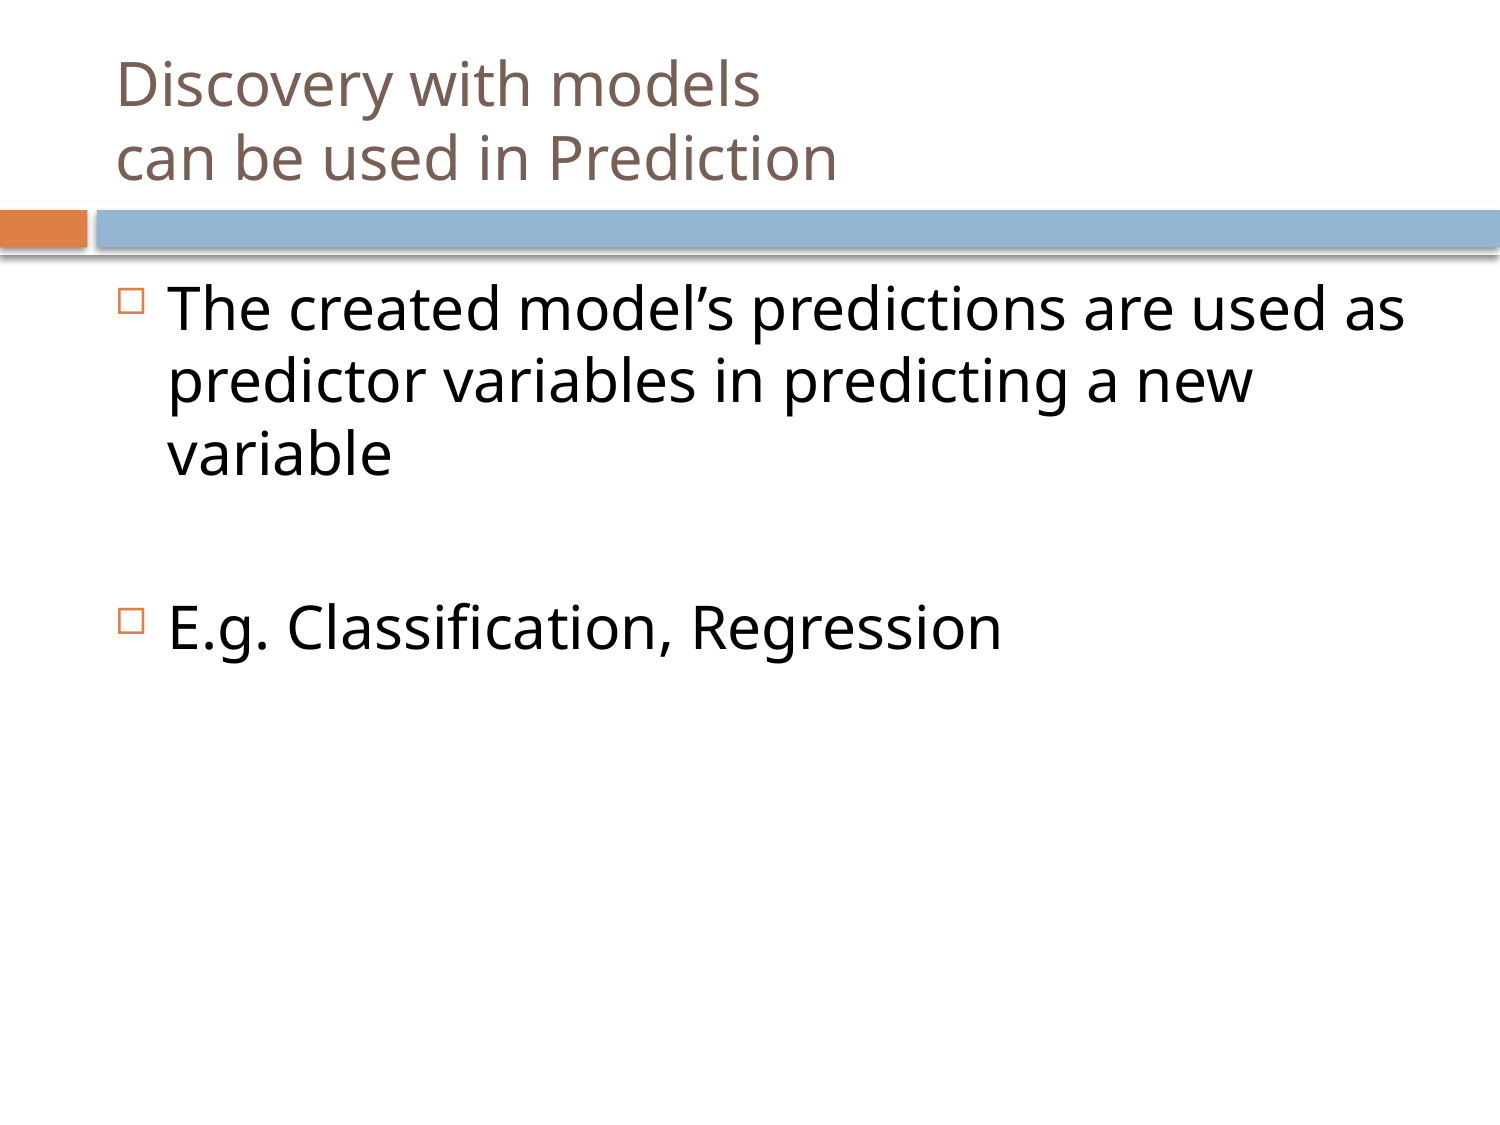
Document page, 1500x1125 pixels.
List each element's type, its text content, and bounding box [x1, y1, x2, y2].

list The created model’s predictions are used as predictor variables in predicting a new variable E.g. Classification, Regression [100, 262, 1438, 1000]
title Discovery with models can be used in Prediction [100, 37, 1438, 200]
